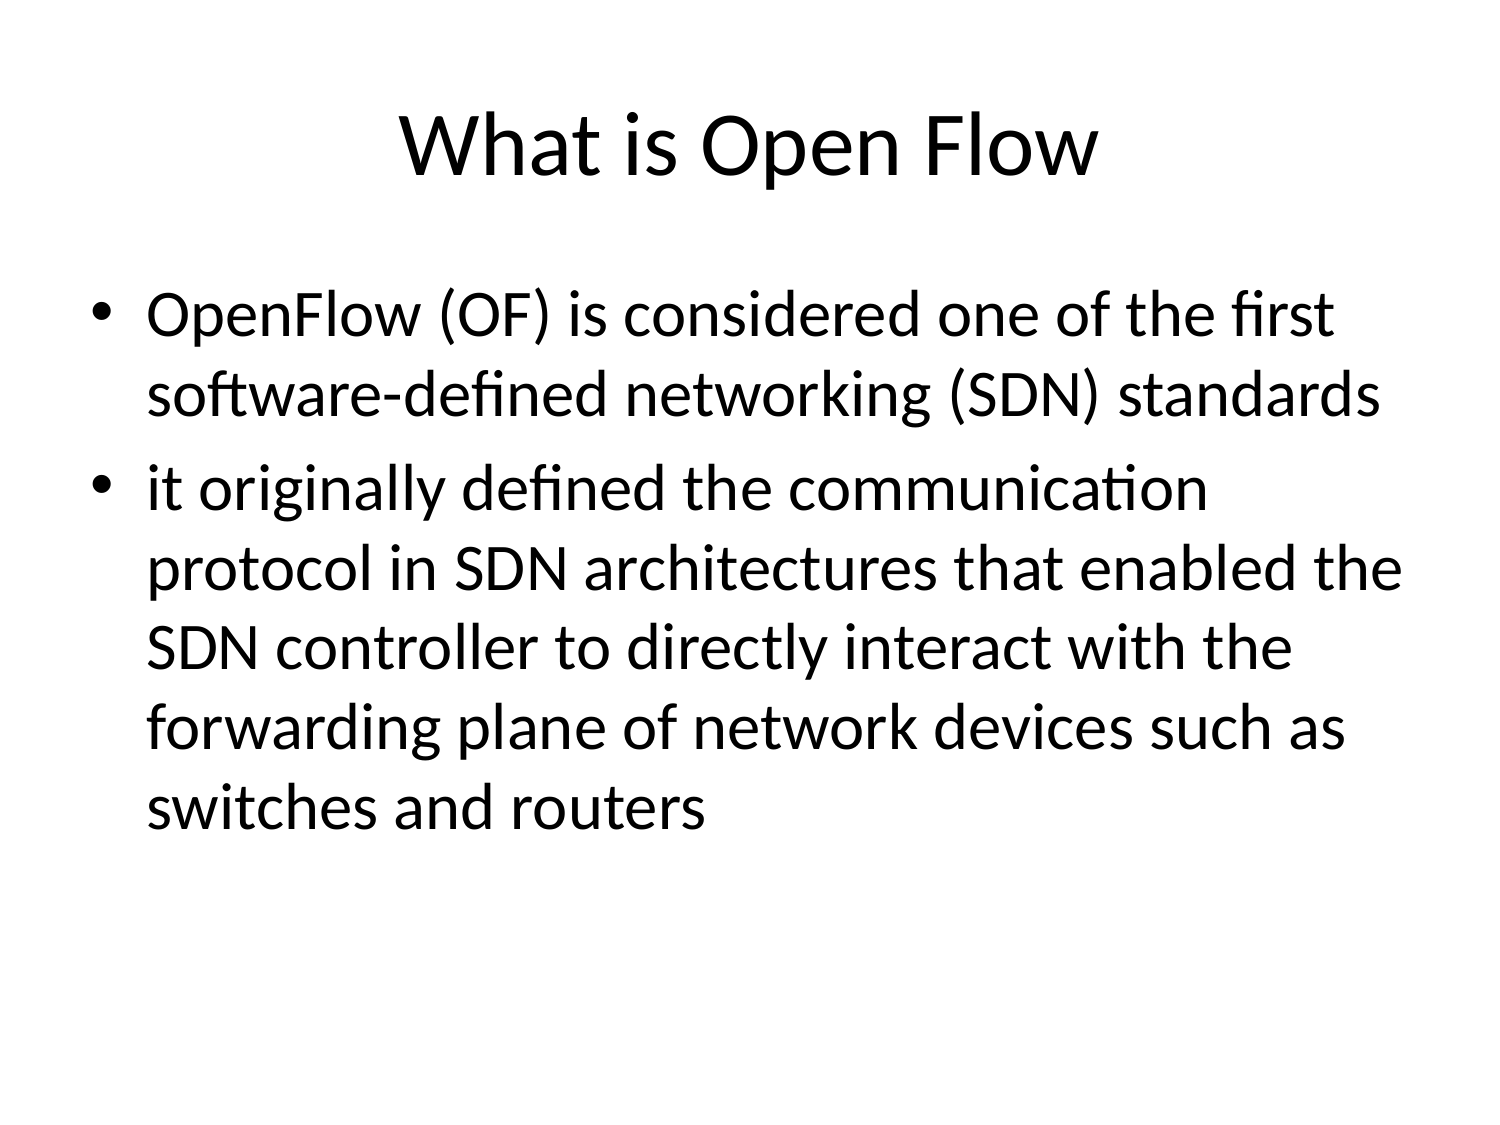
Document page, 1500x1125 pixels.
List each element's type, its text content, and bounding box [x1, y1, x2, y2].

list OpenFlow (OF) is considered one of the first software-defined networking (SDN) standards it originally defined the communication protocol in SDN architectures that enabled the SDN controller to directly interact with the forwarding plane of network devices such as switches and routers [75, 262, 1425, 1005]
title What is Open Flow [75, 45, 1425, 233]
